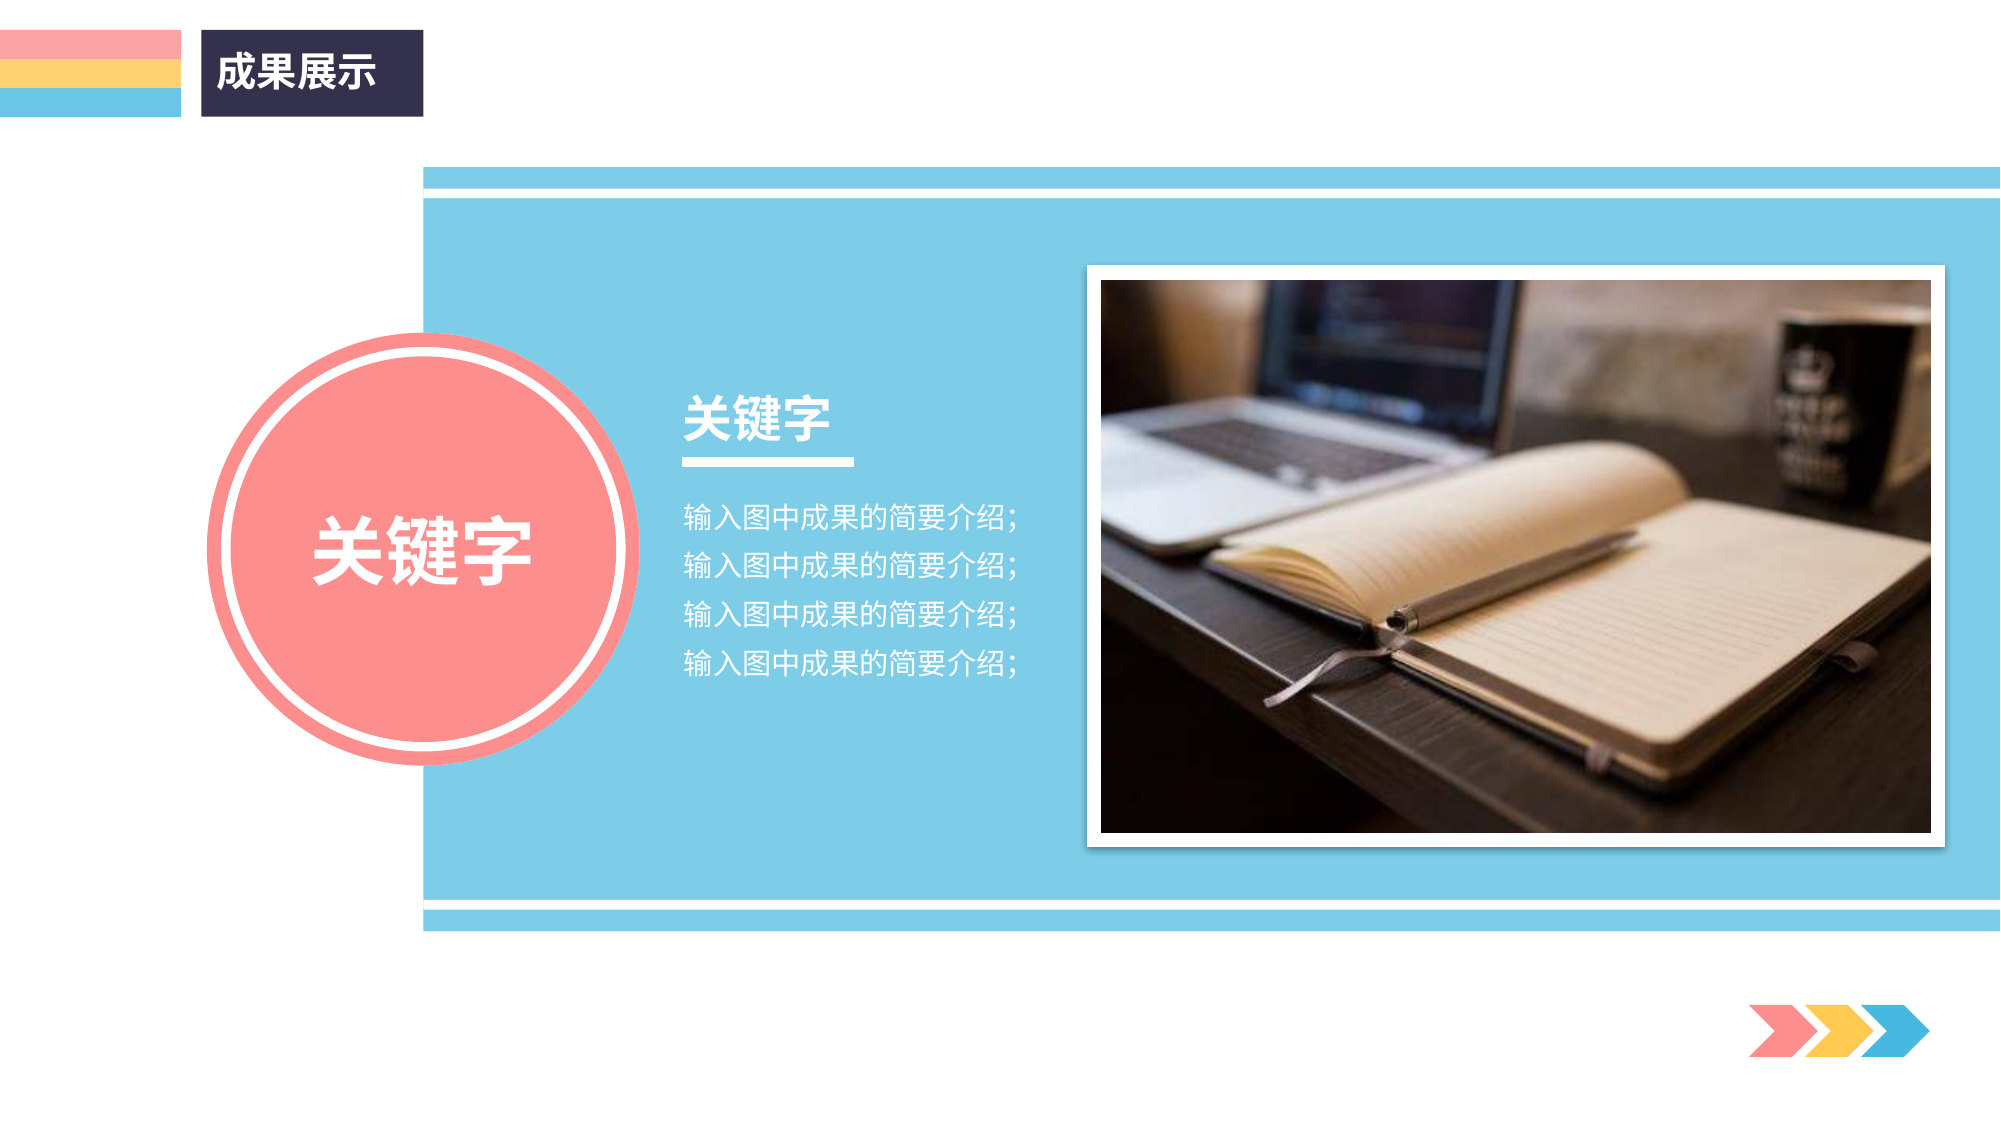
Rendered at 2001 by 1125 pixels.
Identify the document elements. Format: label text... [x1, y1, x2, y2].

picture [1100, 279, 1932, 834]
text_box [206, 332, 641, 767]
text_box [422, 166, 2000, 932]
list 成果展示 [200, 29, 424, 118]
